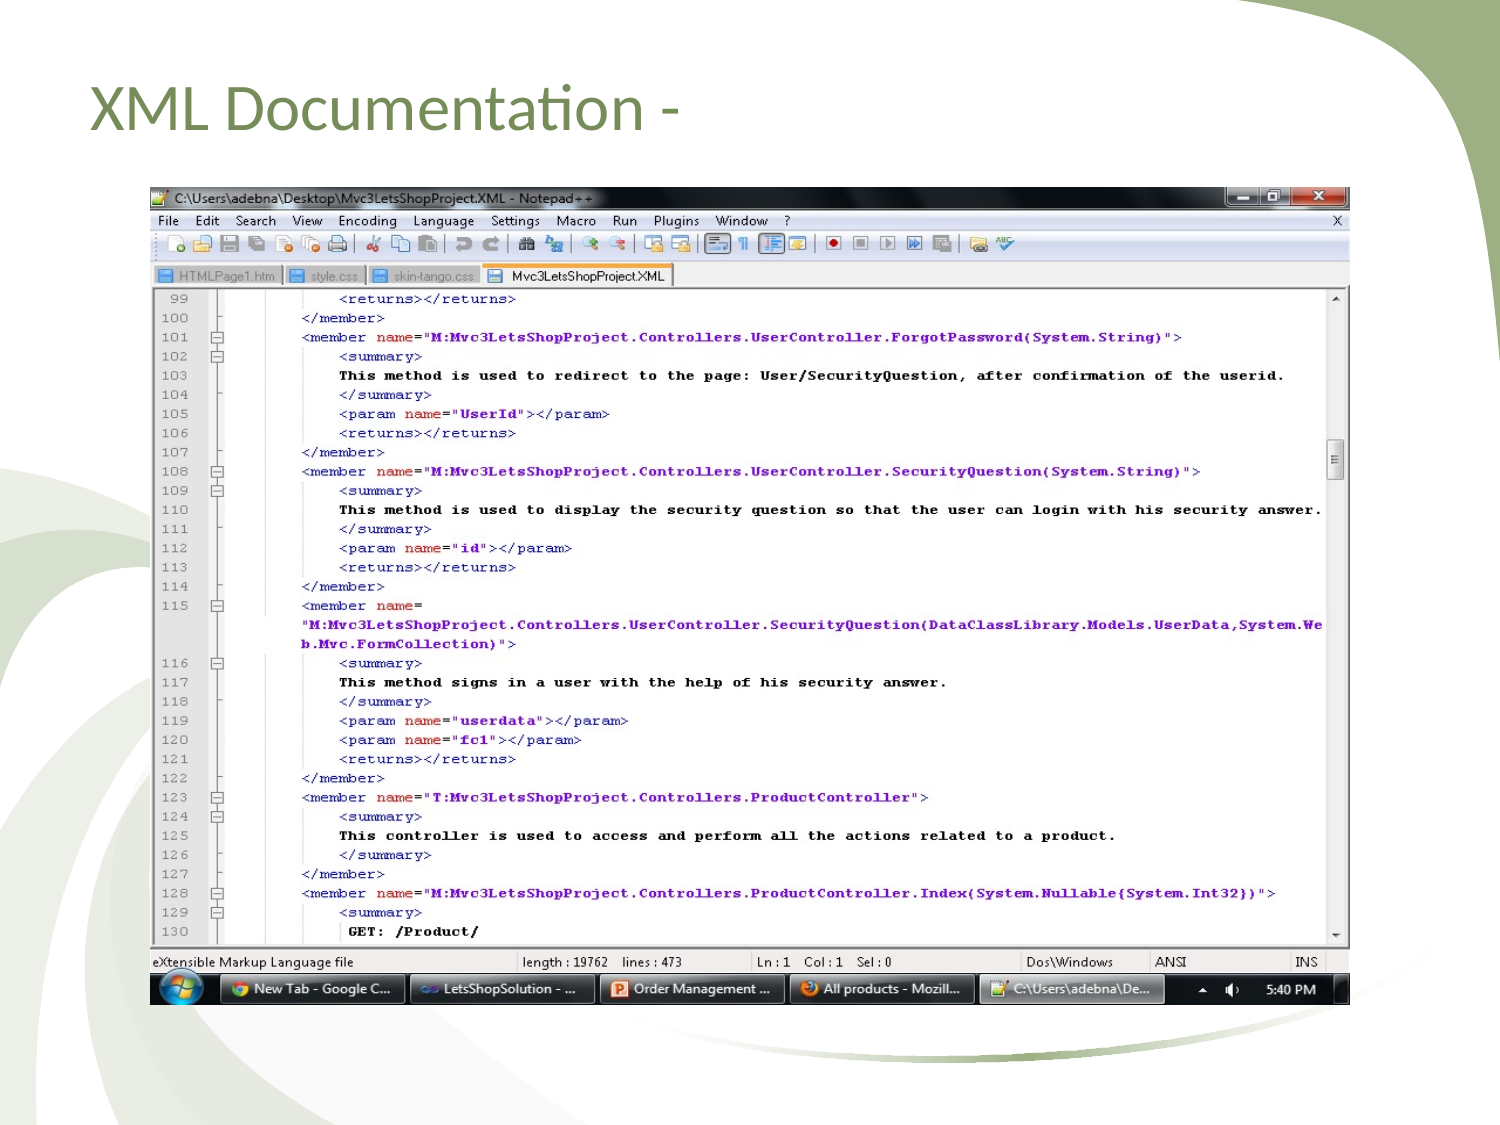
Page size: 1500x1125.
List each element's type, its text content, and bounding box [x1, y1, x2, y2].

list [149, 187, 1351, 1006]
title XML Documentation - [75, 45, 1425, 163]
